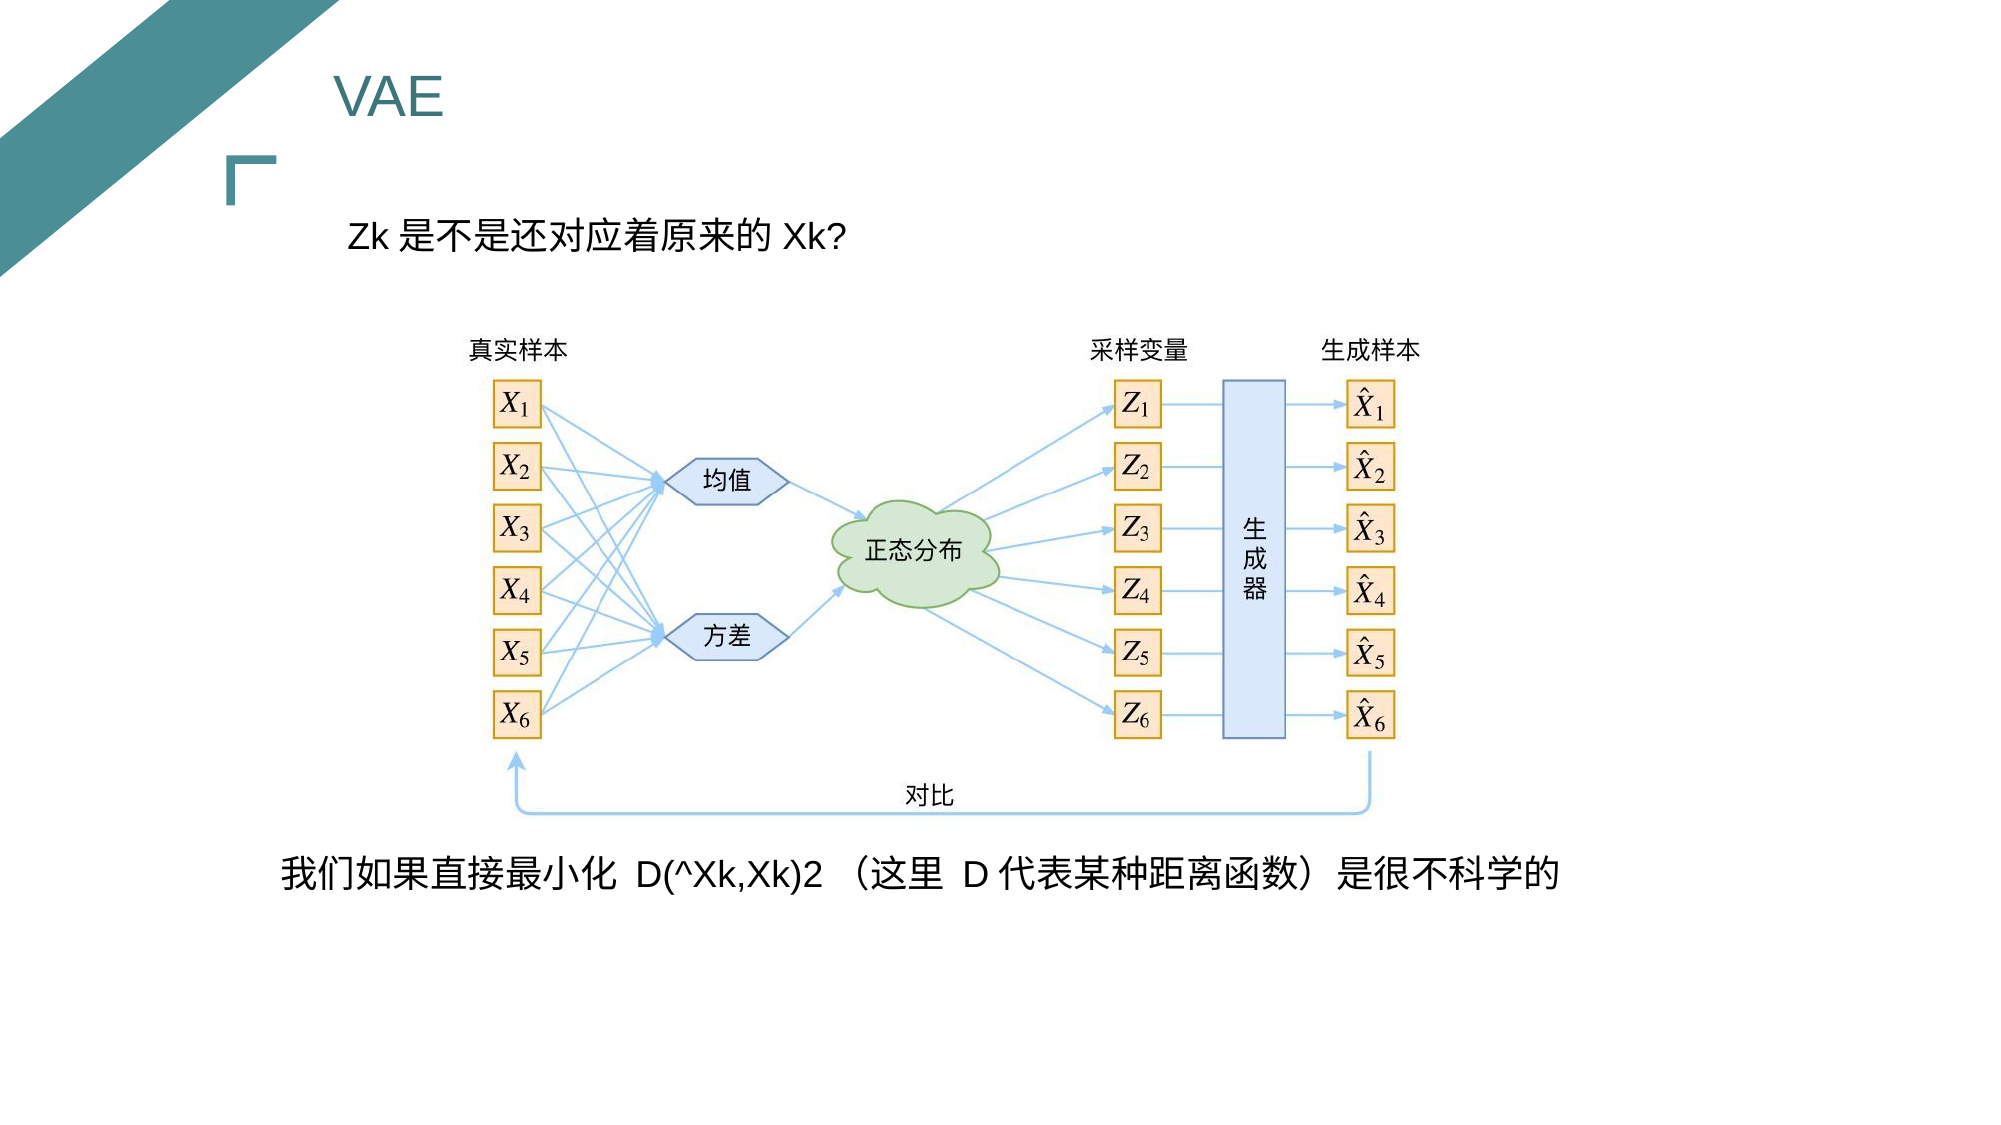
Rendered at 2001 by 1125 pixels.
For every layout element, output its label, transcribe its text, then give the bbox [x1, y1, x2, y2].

text_box VAE [318, 50, 461, 136]
text_box 我们如果直接最小化 D(^Xk,Xk)2（这里 D代表某种距离函数）是很不科学的 [265, 842, 1775, 902]
picture [463, 327, 1421, 826]
text_box Zk是不是还对应着原来的Xk? [332, 205, 1483, 265]
text_box [225, 154, 277, 206]
